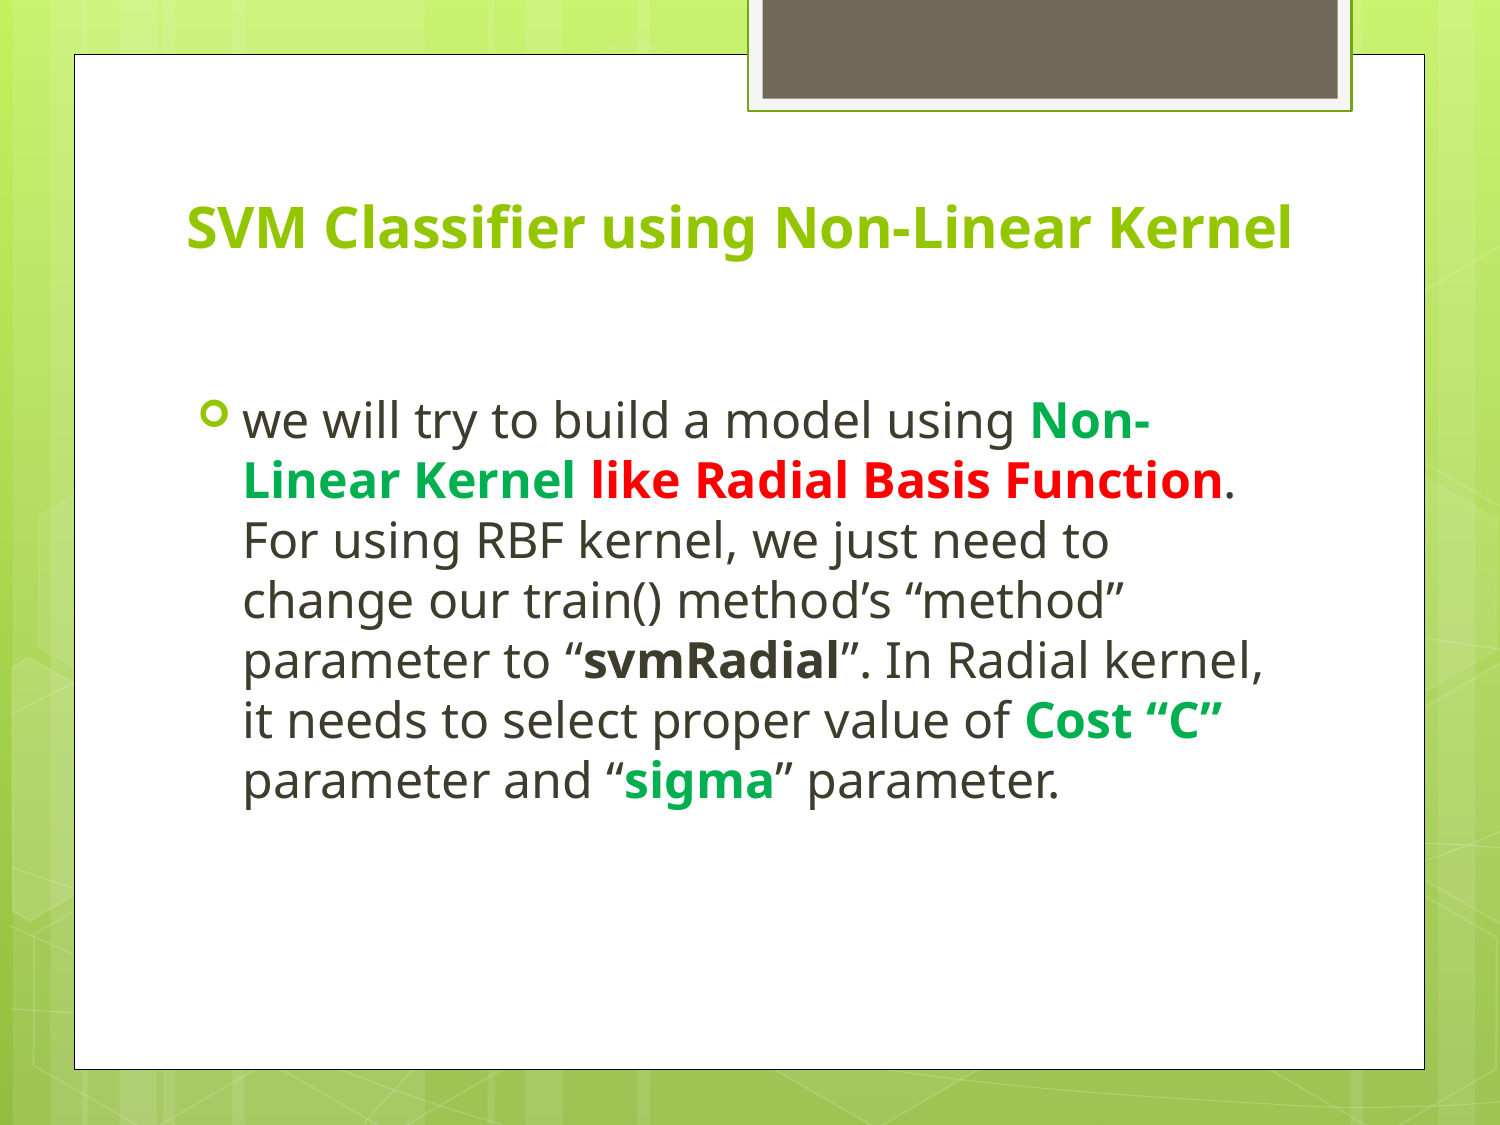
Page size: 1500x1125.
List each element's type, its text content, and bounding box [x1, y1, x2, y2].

list we will try to build a model using Non-Linear Kernel like Radial Basis Function. For using RBF kernel, we just need to change our train() method’s “method” parameter to “svmRadial”. In Radial kernel, it needs to select proper value of Cost “C” parameter and “sigma” parameter. [171, 381, 1283, 957]
title SVM Classifier using Non-Linear Kernel [171, 168, 1324, 357]
